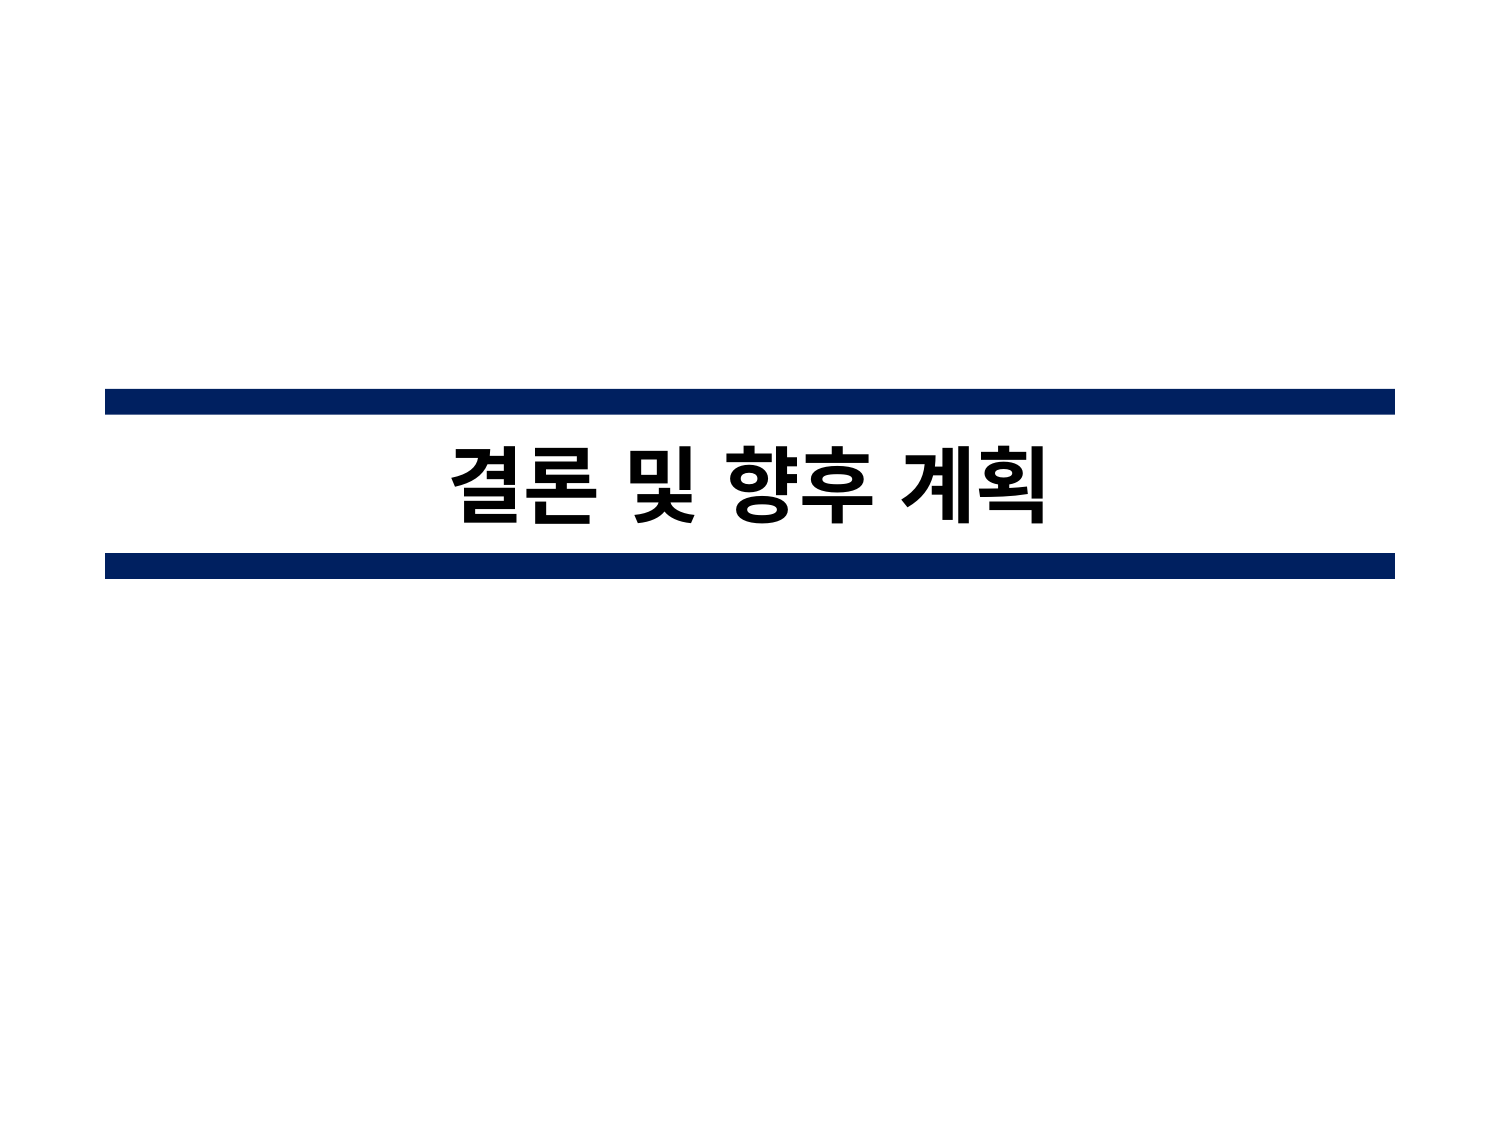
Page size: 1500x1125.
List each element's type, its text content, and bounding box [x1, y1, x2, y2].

text_box [748, 551, 1397, 581]
text_box [103, 387, 748, 417]
text_box [748, 387, 1397, 417]
text_box [103, 551, 748, 581]
text_box 결론 및 향후 계획 [170, 425, 1330, 541]
